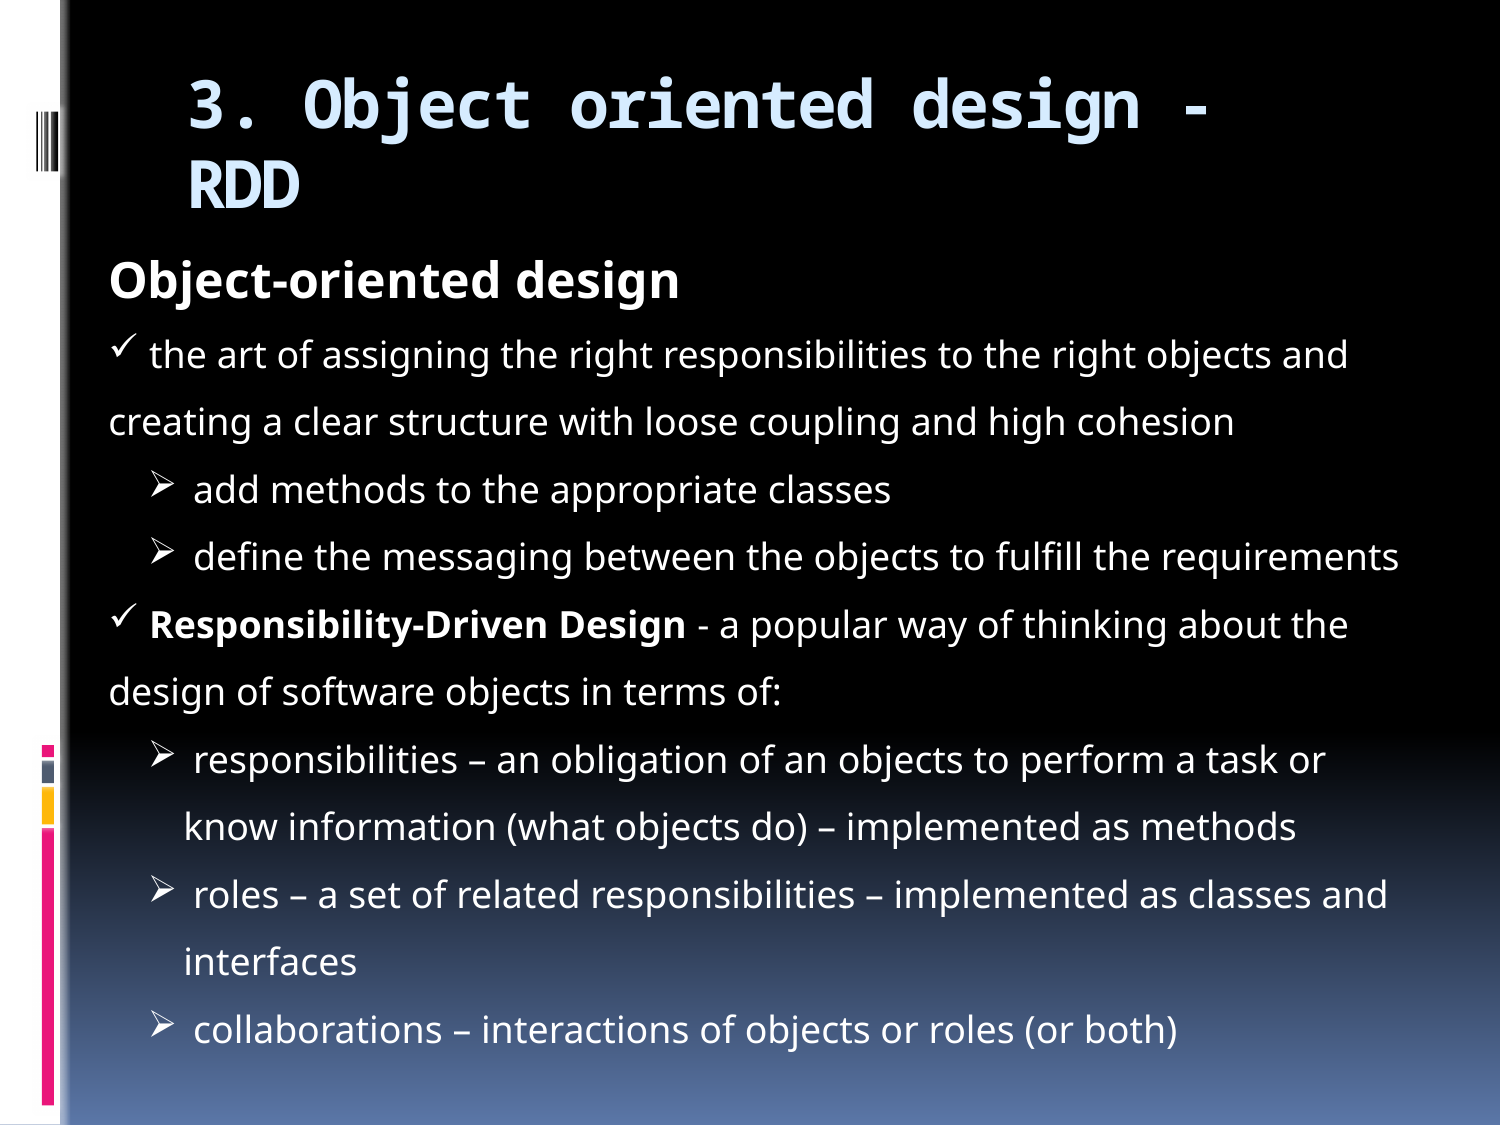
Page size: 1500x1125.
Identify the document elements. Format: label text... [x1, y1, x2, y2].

title 3. Object oriented design - RDD [171, 54, 1365, 149]
text_box Object-oriented design the art of assigning the right responsibilities to the right objects and creating a clear structure with loose coupling and high cohesion add methods to the appropriate classes define the messaging between the objects to fulfill the requirements Responsibility-Driven Design - a popular way of thinking about the design of software objects in terms of: responsibilities – an obligation of an objects to perform a task or know information (what objects do) – implemented as methods roles – a set of related responsibilities – implemented as classes and interfaces collaborations – interactions of objects or roles (or both) [93, 210, 1418, 1059]
